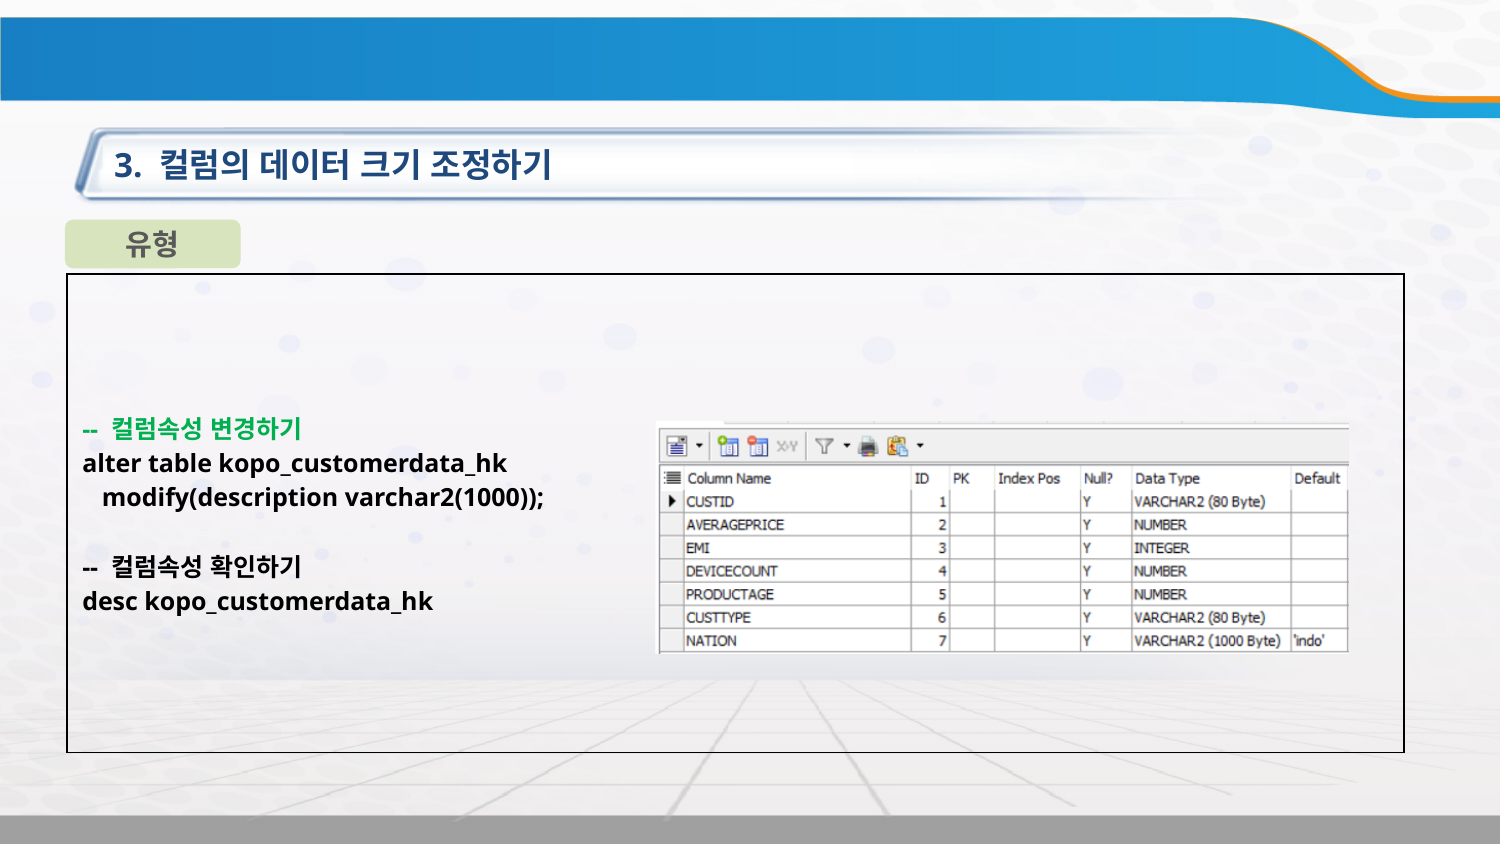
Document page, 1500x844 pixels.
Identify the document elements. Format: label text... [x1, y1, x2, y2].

text_box 유형 [64, 219, 241, 269]
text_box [74, 126, 1289, 208]
picture [0, 0, 1500, 844]
table_header -- 컬럼속성 변경하기 alter table kopo_customerdata_hk modify(description varchar2(1000)); -- 컬럼속성 확인하기 desc kopo_customerdata_hk [68, 275, 1403, 752]
text_box 2. ALTER 명령 사용하기 [29, 0, 1175, 103]
